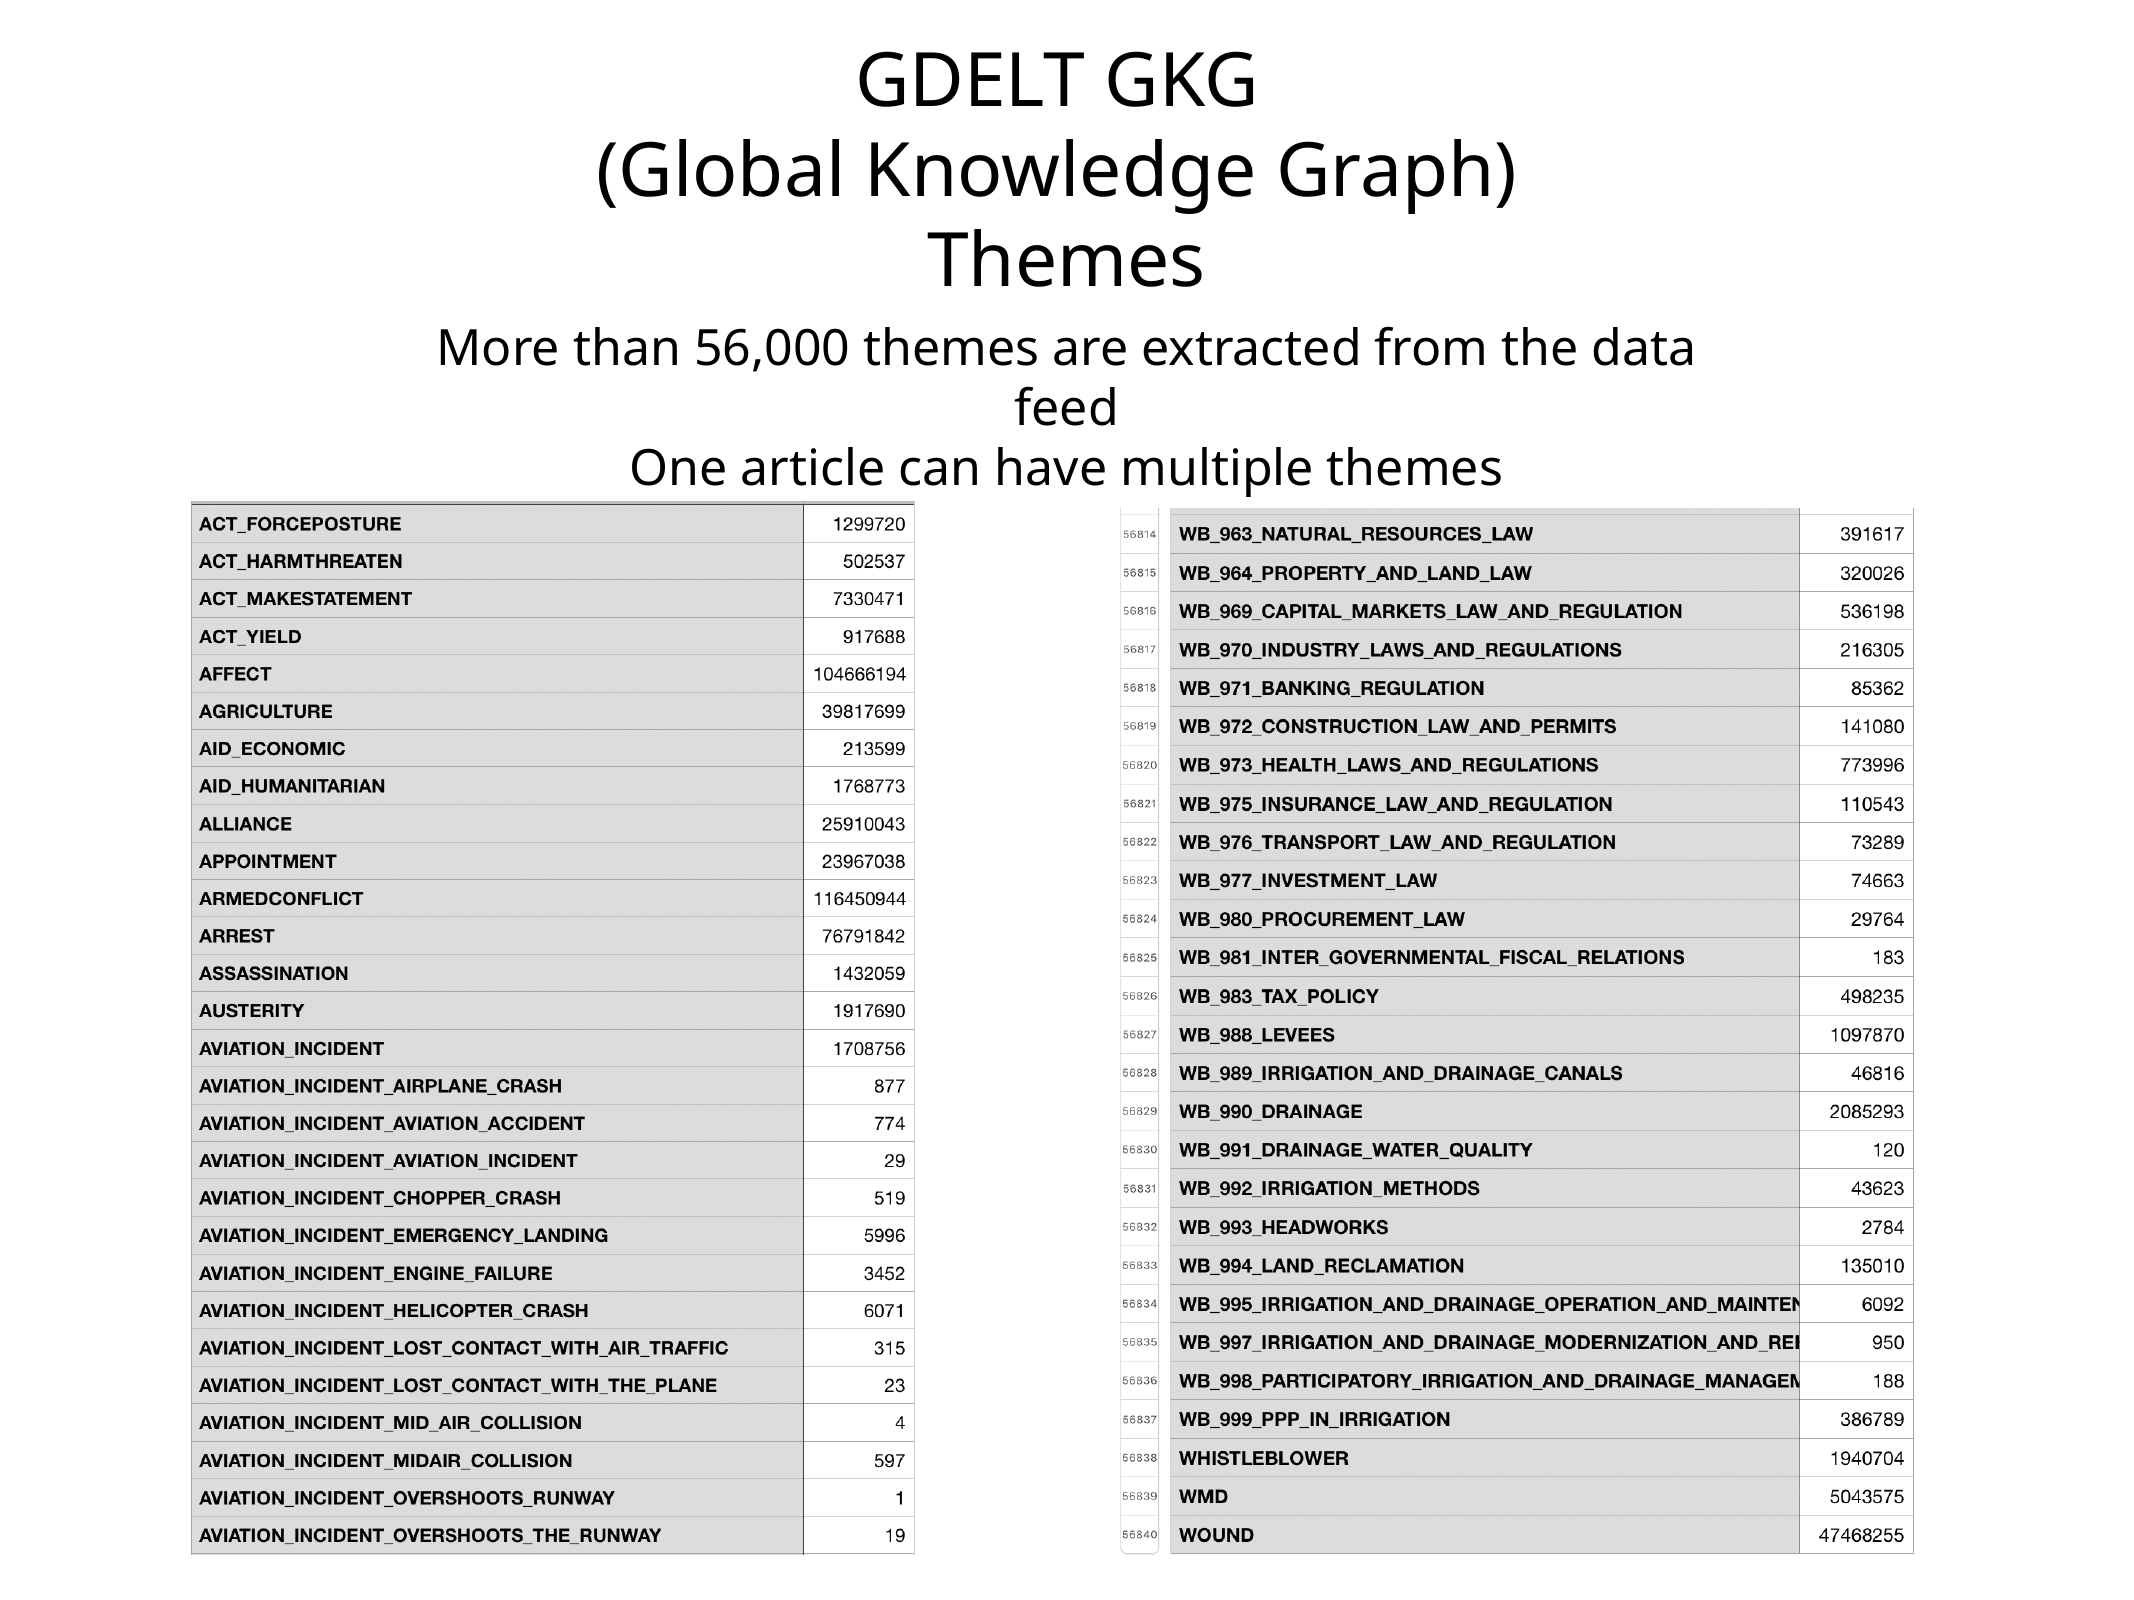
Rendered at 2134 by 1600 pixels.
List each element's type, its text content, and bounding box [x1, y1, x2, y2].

text_box More than 56,000 themes are extracted from the data feed One article can have multiple themes [371, 307, 1762, 504]
title GDELT GKG (Global Knowledge Graph) Themes [216, 14, 1918, 310]
picture [187, 501, 918, 1555]
picture [1111, 508, 1922, 1562]
